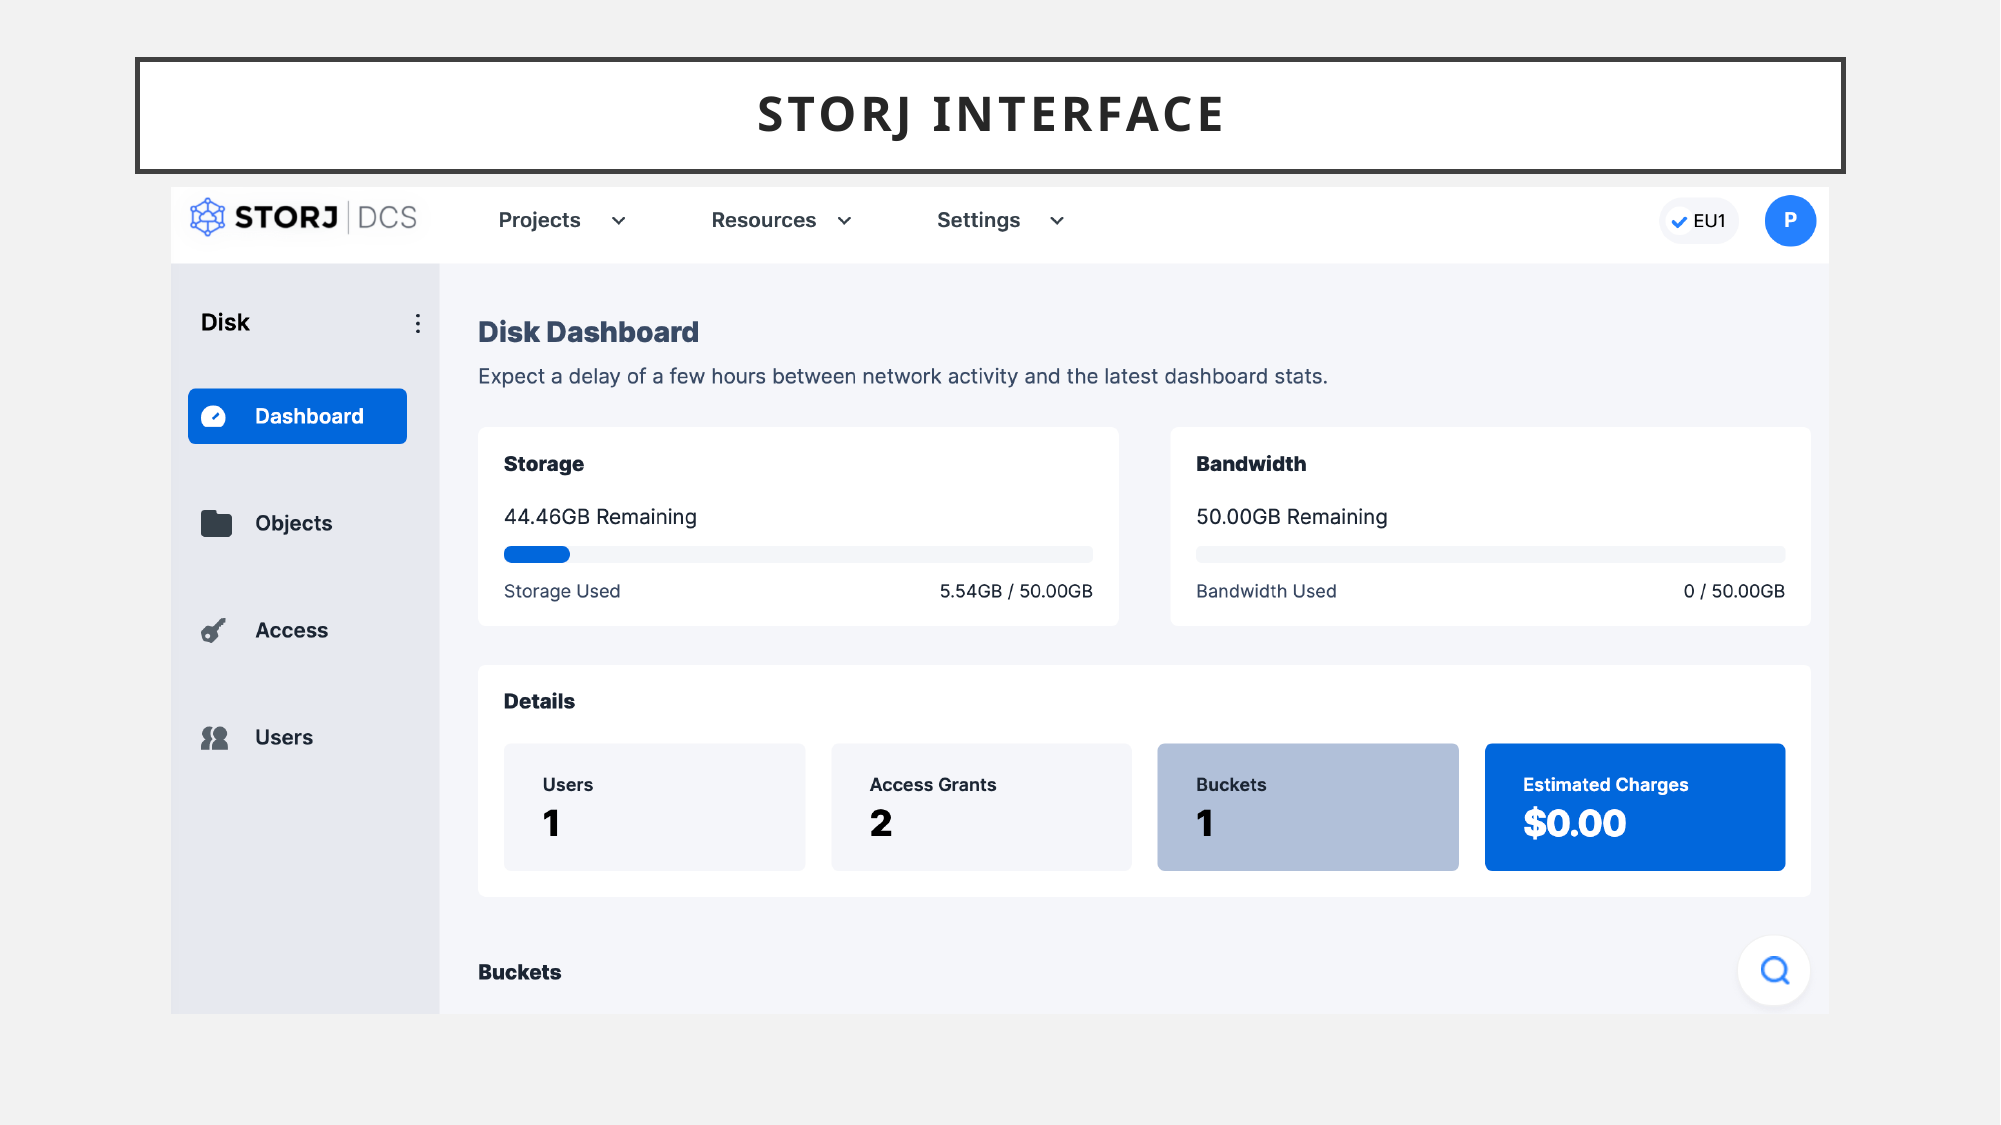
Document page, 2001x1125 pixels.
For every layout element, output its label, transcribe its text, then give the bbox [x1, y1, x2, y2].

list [171, 187, 1829, 1014]
title Storj interface [135, 57, 1846, 174]
